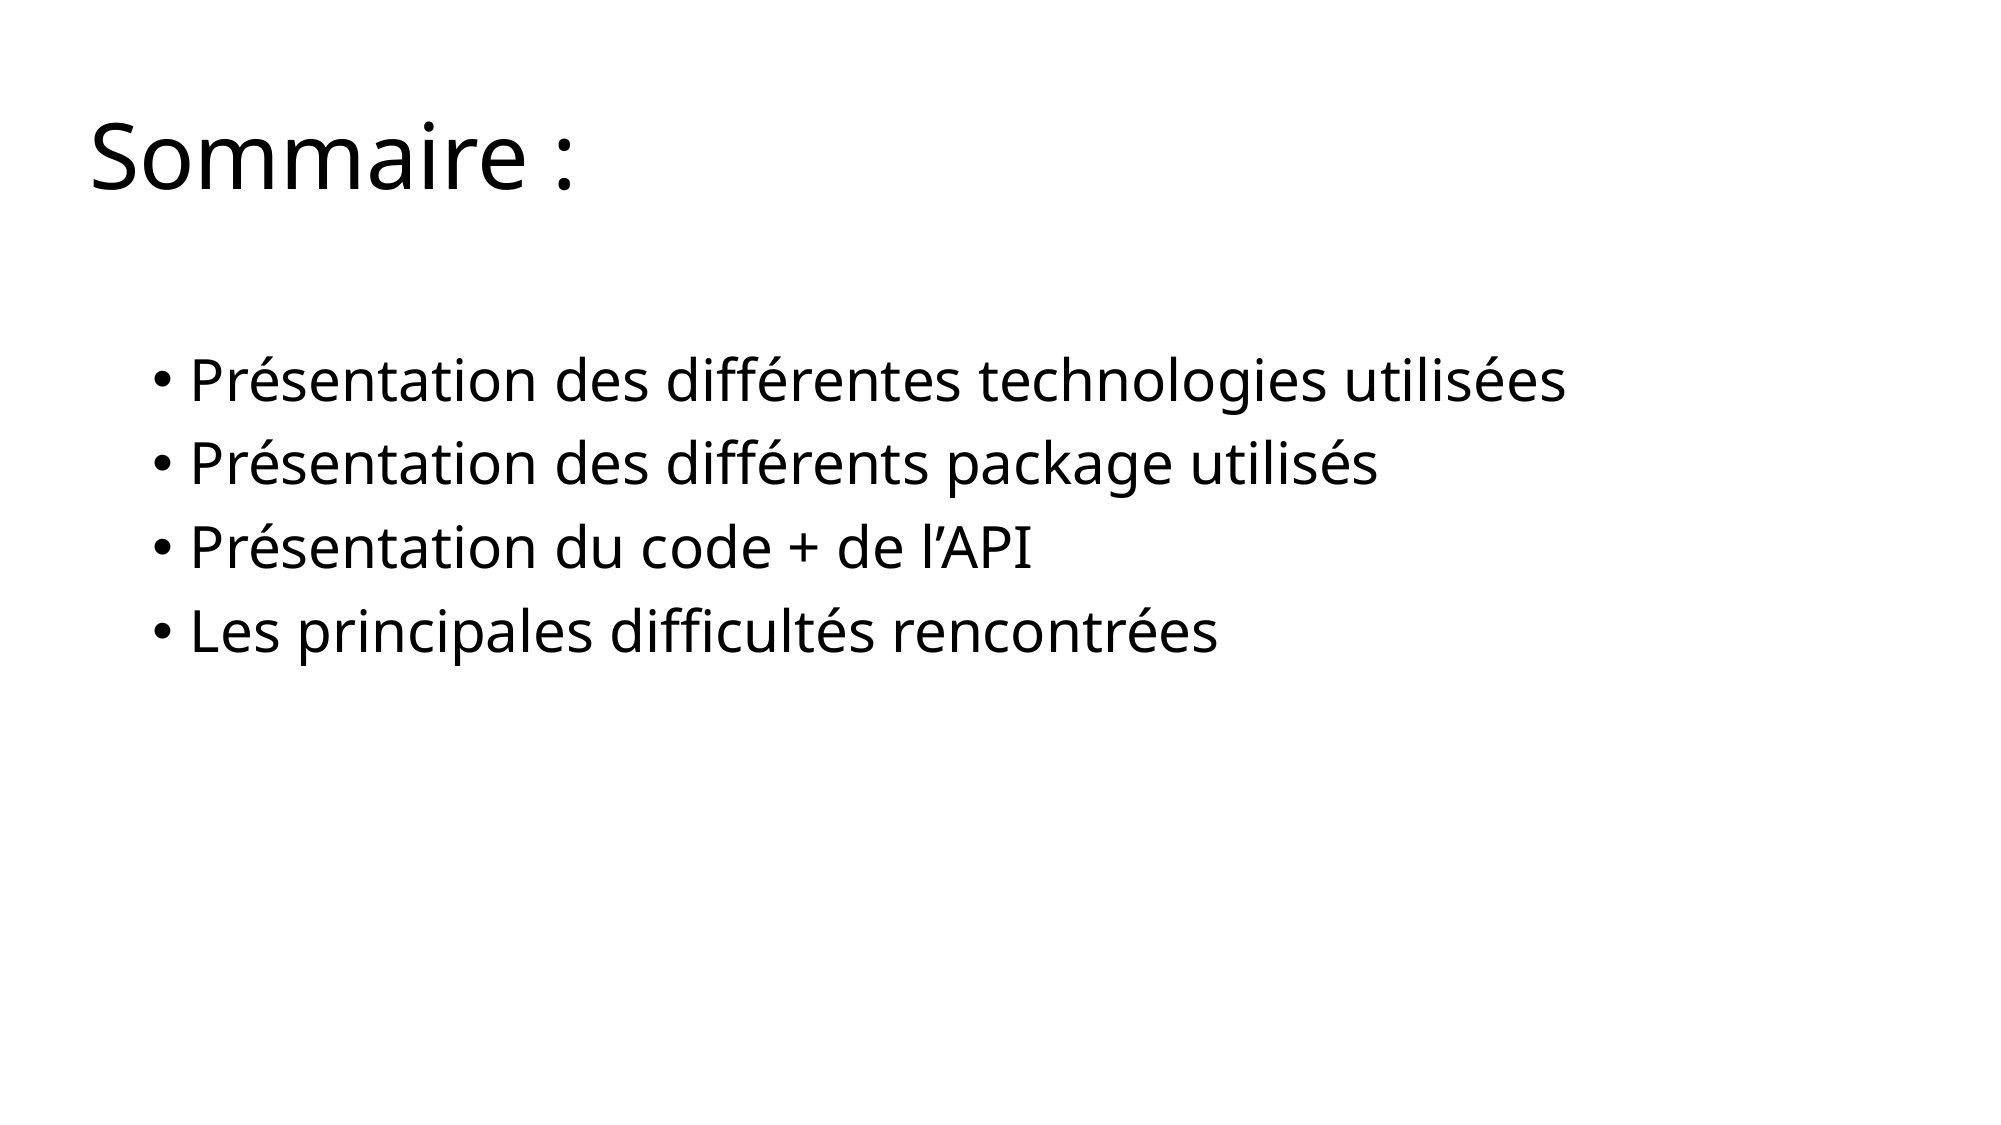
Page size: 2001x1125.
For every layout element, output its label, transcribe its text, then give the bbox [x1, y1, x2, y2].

text_box Sommaire : [74, 87, 1800, 232]
list Présentation des différentes technologies utilisées Présentation des différents package utilisés Présentation du code + de l’API Les principales difficultés rencontrées [137, 343, 1863, 1057]
